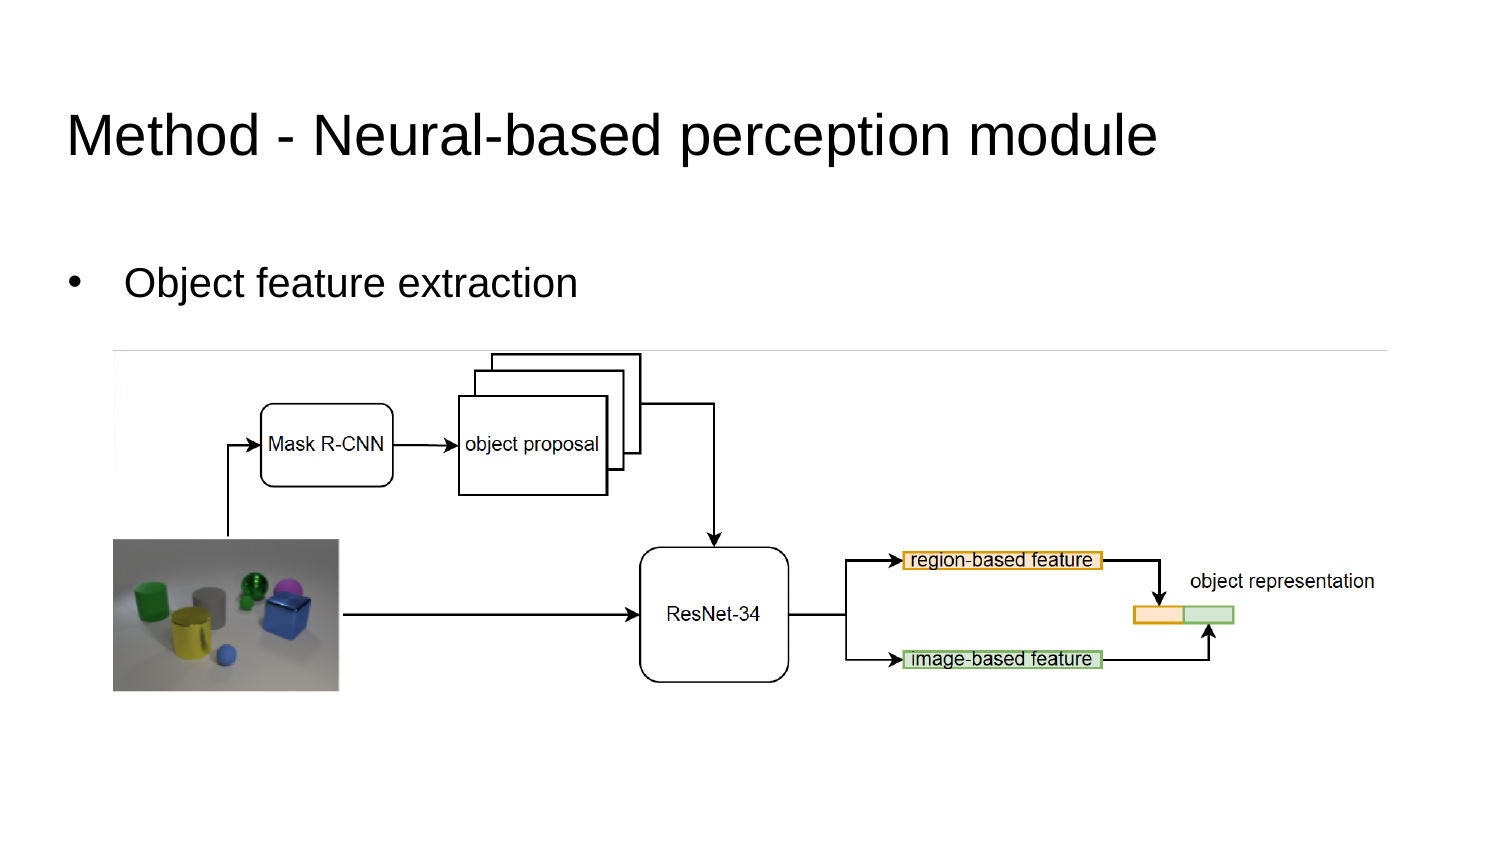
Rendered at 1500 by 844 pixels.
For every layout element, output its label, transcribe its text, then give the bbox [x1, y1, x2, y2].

title Method - Neural-based perception module [51, 81, 1449, 212]
text_box Object feature extraction [52, 248, 594, 314]
picture [113, 350, 1387, 694]
